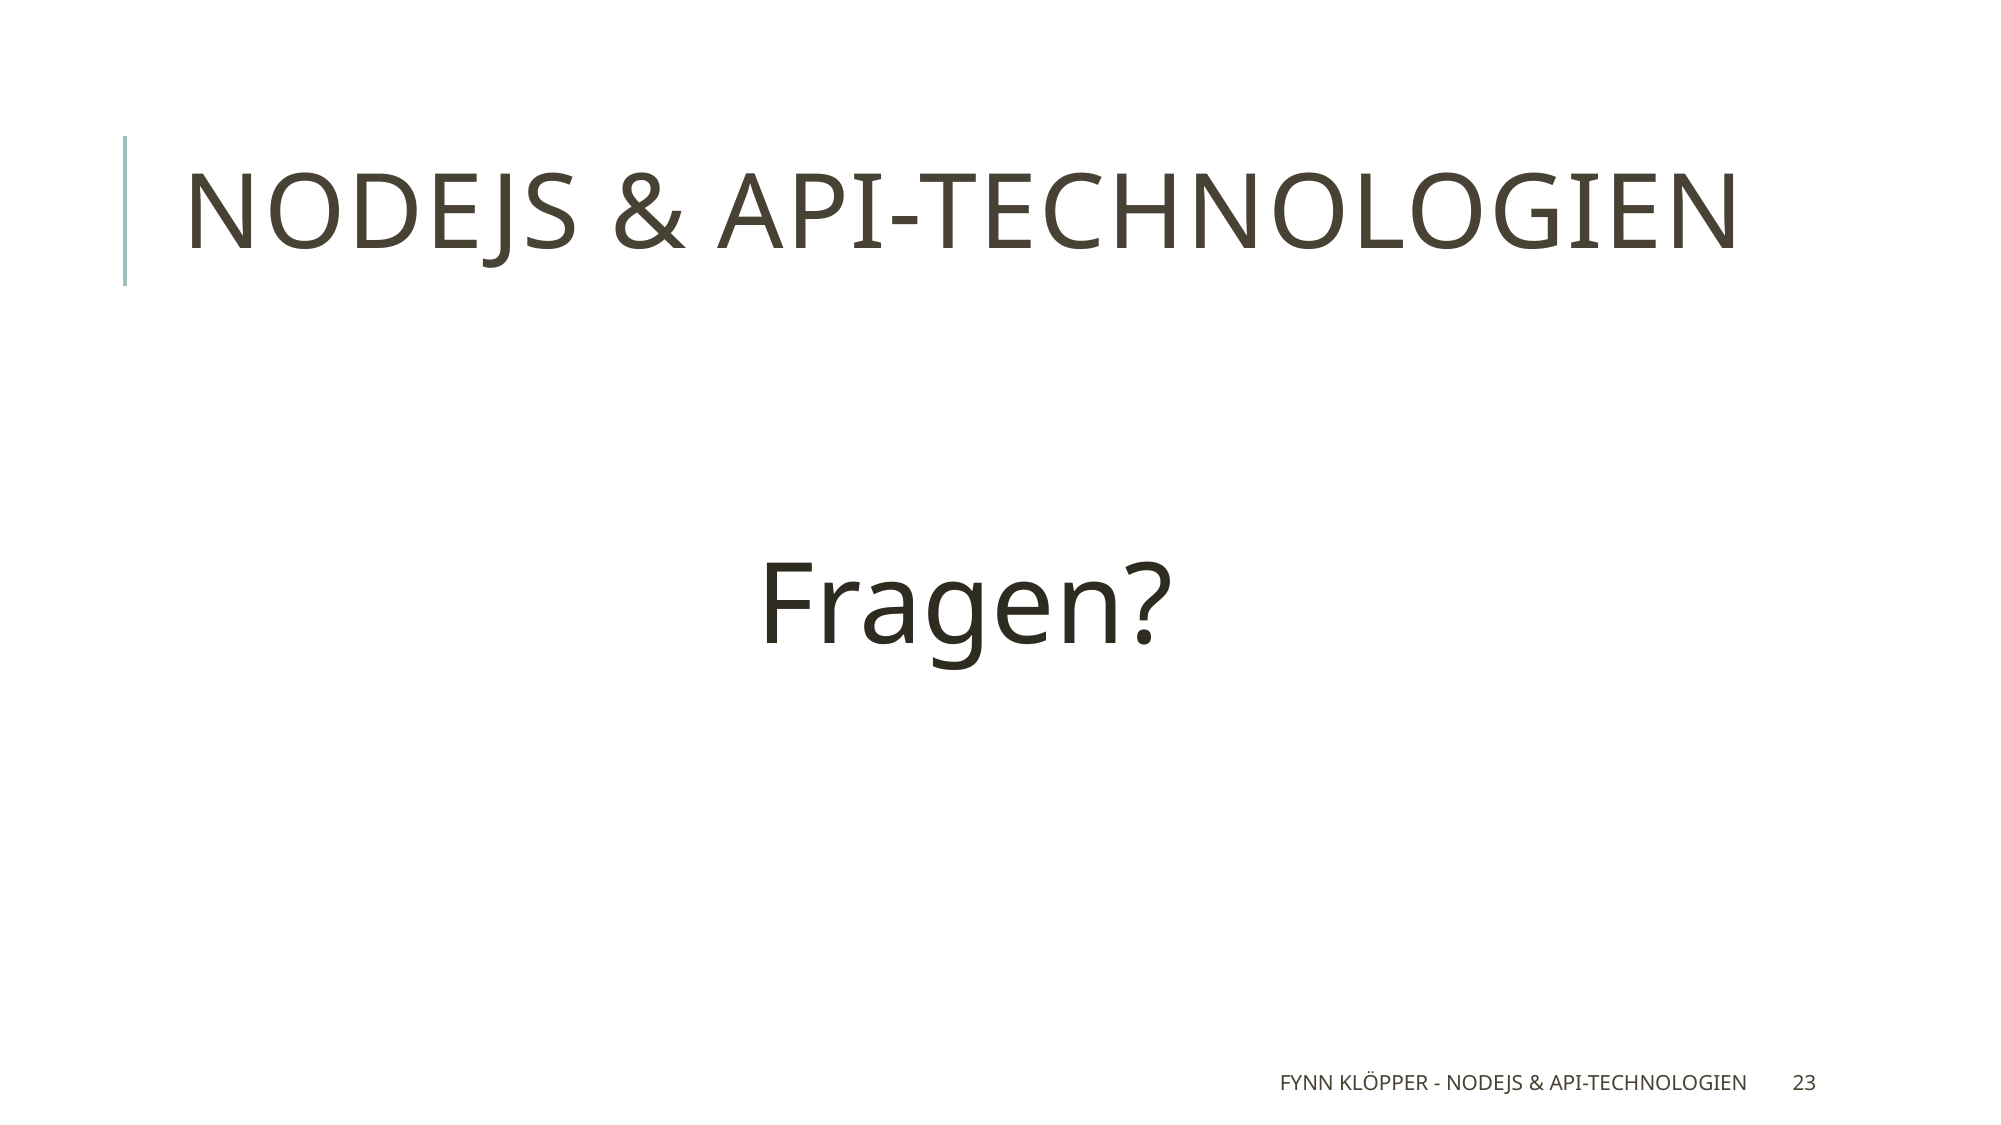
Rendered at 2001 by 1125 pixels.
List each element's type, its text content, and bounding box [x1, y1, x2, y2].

list Fragen? [168, 375, 1763, 1035]
title NodeJS & API-Technologien [168, 96, 1763, 342]
slide_number 23 [1777, 1061, 1938, 1107]
footer Fynn Klöpper - NodeJS & API-Technologien [794, 1061, 1763, 1107]
